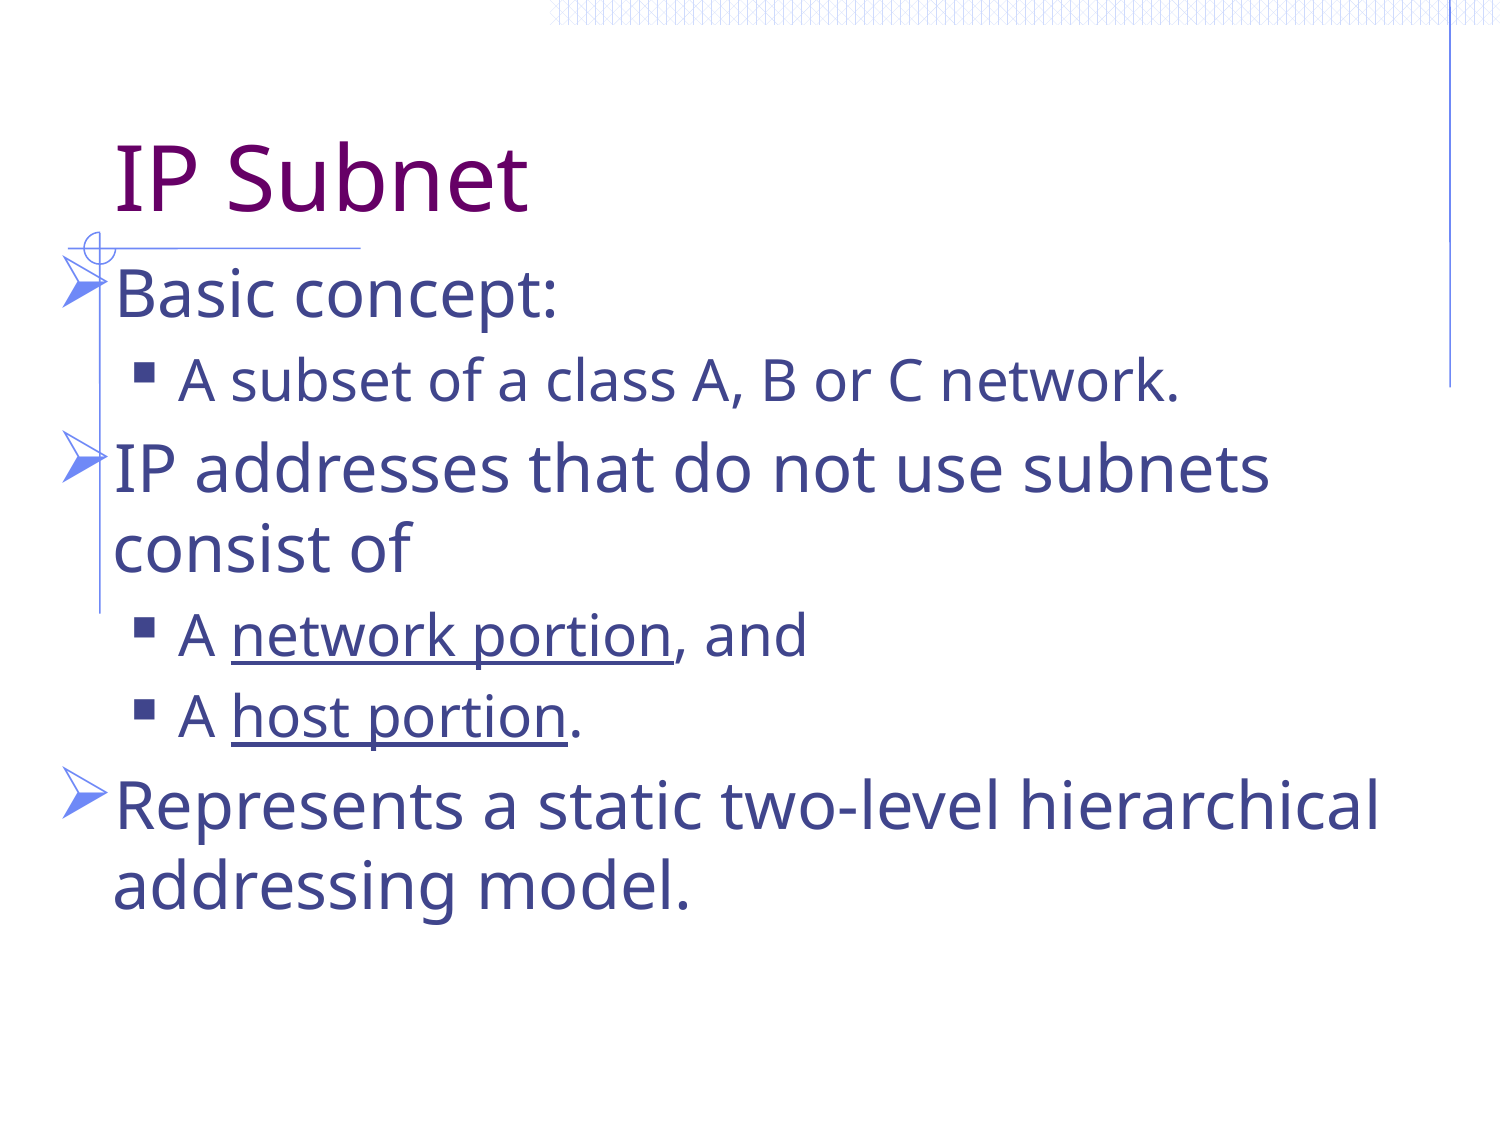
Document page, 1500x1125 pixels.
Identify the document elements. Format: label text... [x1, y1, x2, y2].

list Basic concept: A subset of a class A, B or C network. IP addresses that do not use subnets consist of A network portion, and A host portion. Represents a static two-level hierarchical addressing model. [41, 243, 1471, 1083]
title IP Subnet [99, 50, 1375, 238]
